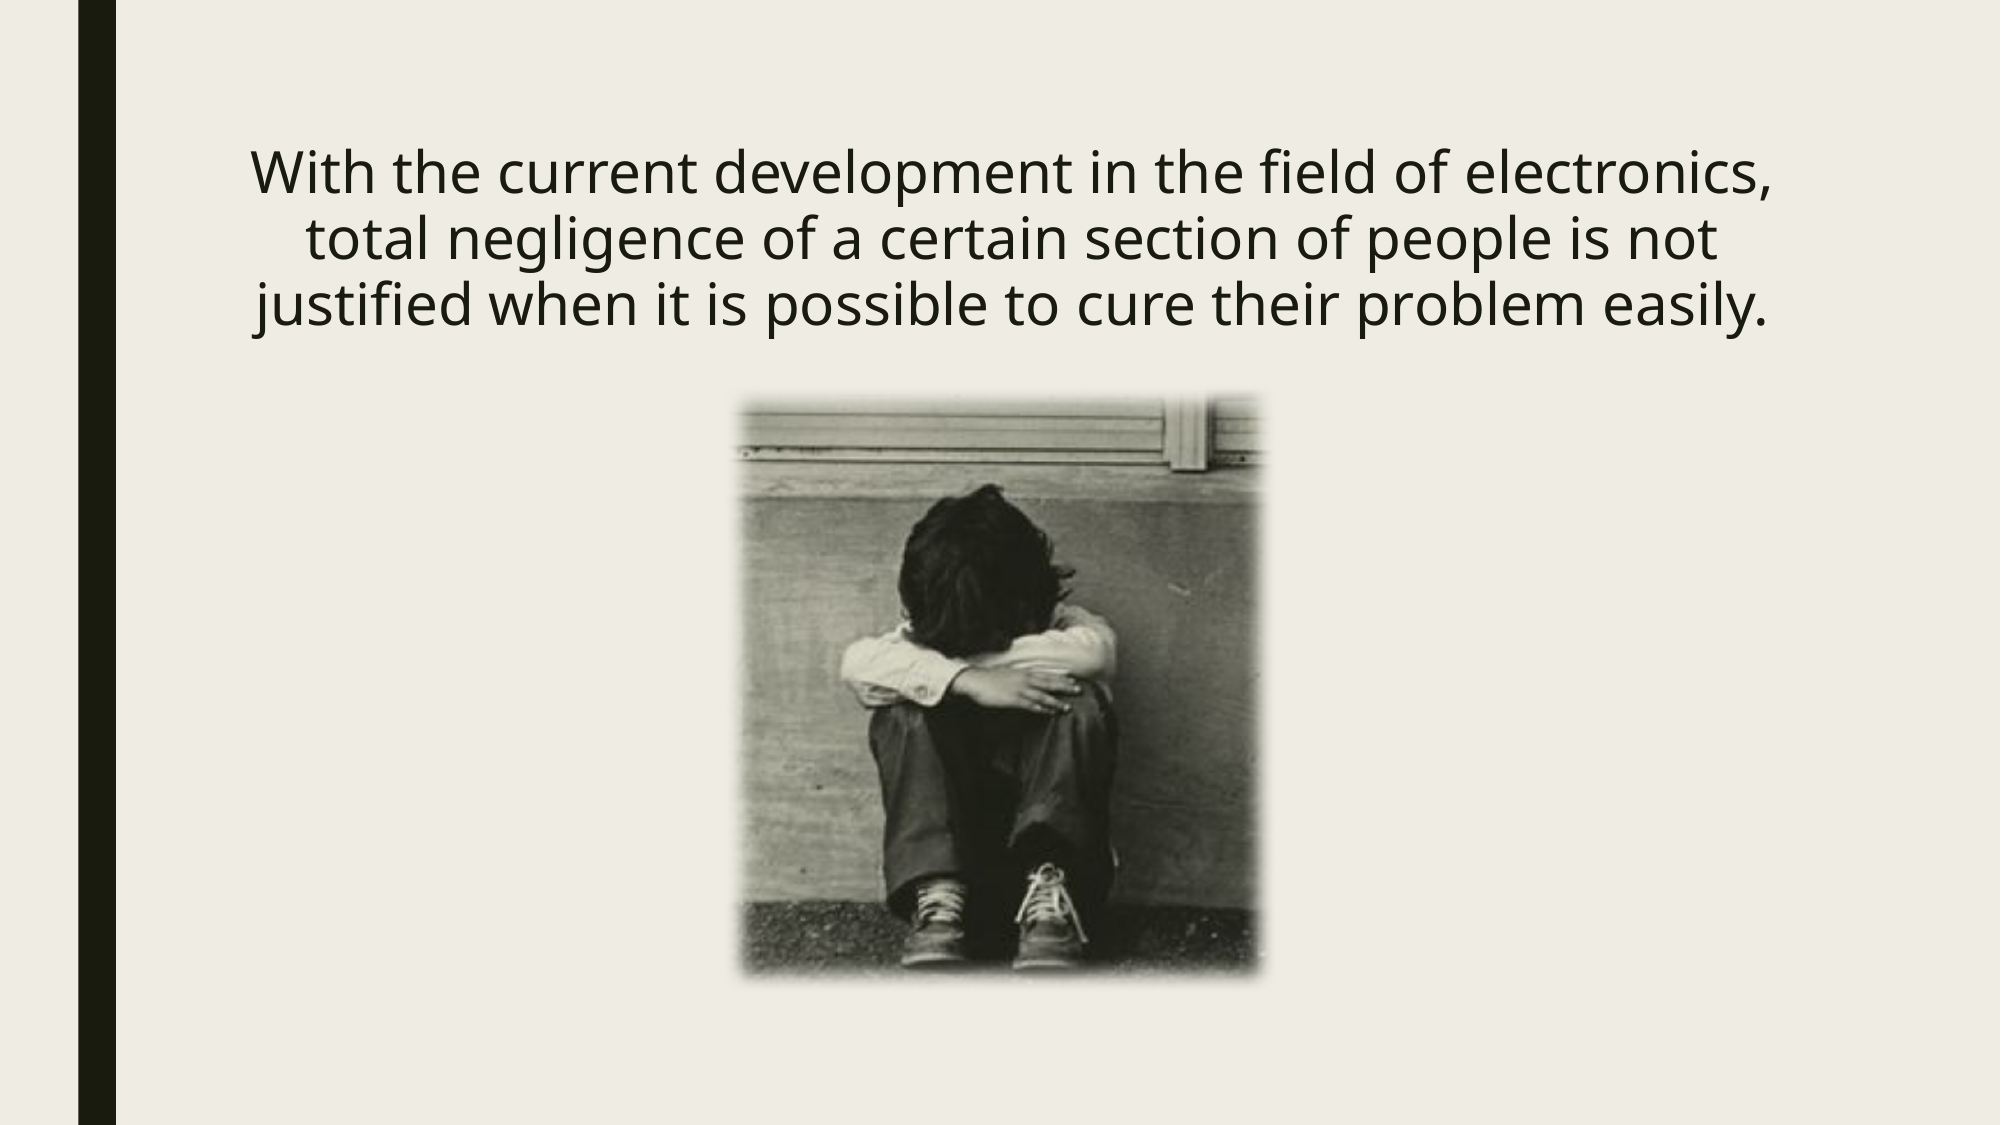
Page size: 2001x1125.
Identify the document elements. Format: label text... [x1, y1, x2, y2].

list With the current development in the field of electronics, total negligence of a certain section of people is not justified when it is possible to cure their problem easily. [225, 133, 1800, 963]
picture [724, 385, 1276, 992]
